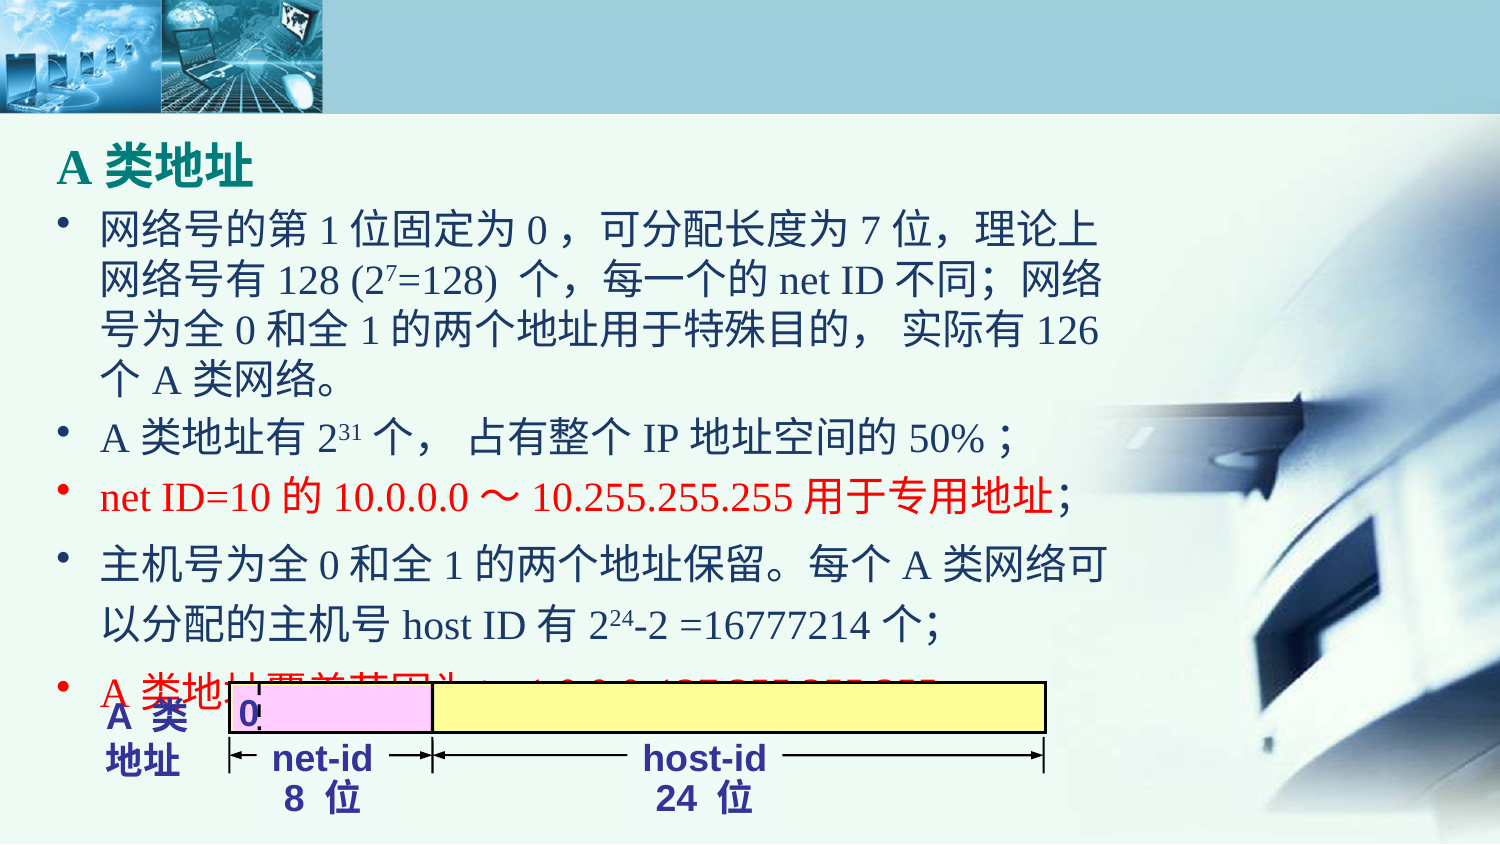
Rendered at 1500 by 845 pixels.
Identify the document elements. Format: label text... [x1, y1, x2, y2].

picture [0, 0, 1500, 844]
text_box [93, 681, 1046, 829]
list A类地址 网络号的第1位固定为0，可分配长度为7位，理论上网络号有128 (27=128) 个，每一个的net ID不同；网络号为全0和全1的两个地址用于特殊目的， 实际有126个A类网络。 A类地址有231个， 占有整个IP地址空间的50%； net ID=10的10.0.0.0～10.255.255.255用于专用地址； 主机号为全0和全1的两个地址保留。每个A类网络可以分配的主机号host ID有224-2 =16777214个； A类地址覆盖范围为：1.0.0.0-127.255.255.255。 [41, 114, 1152, 635]
